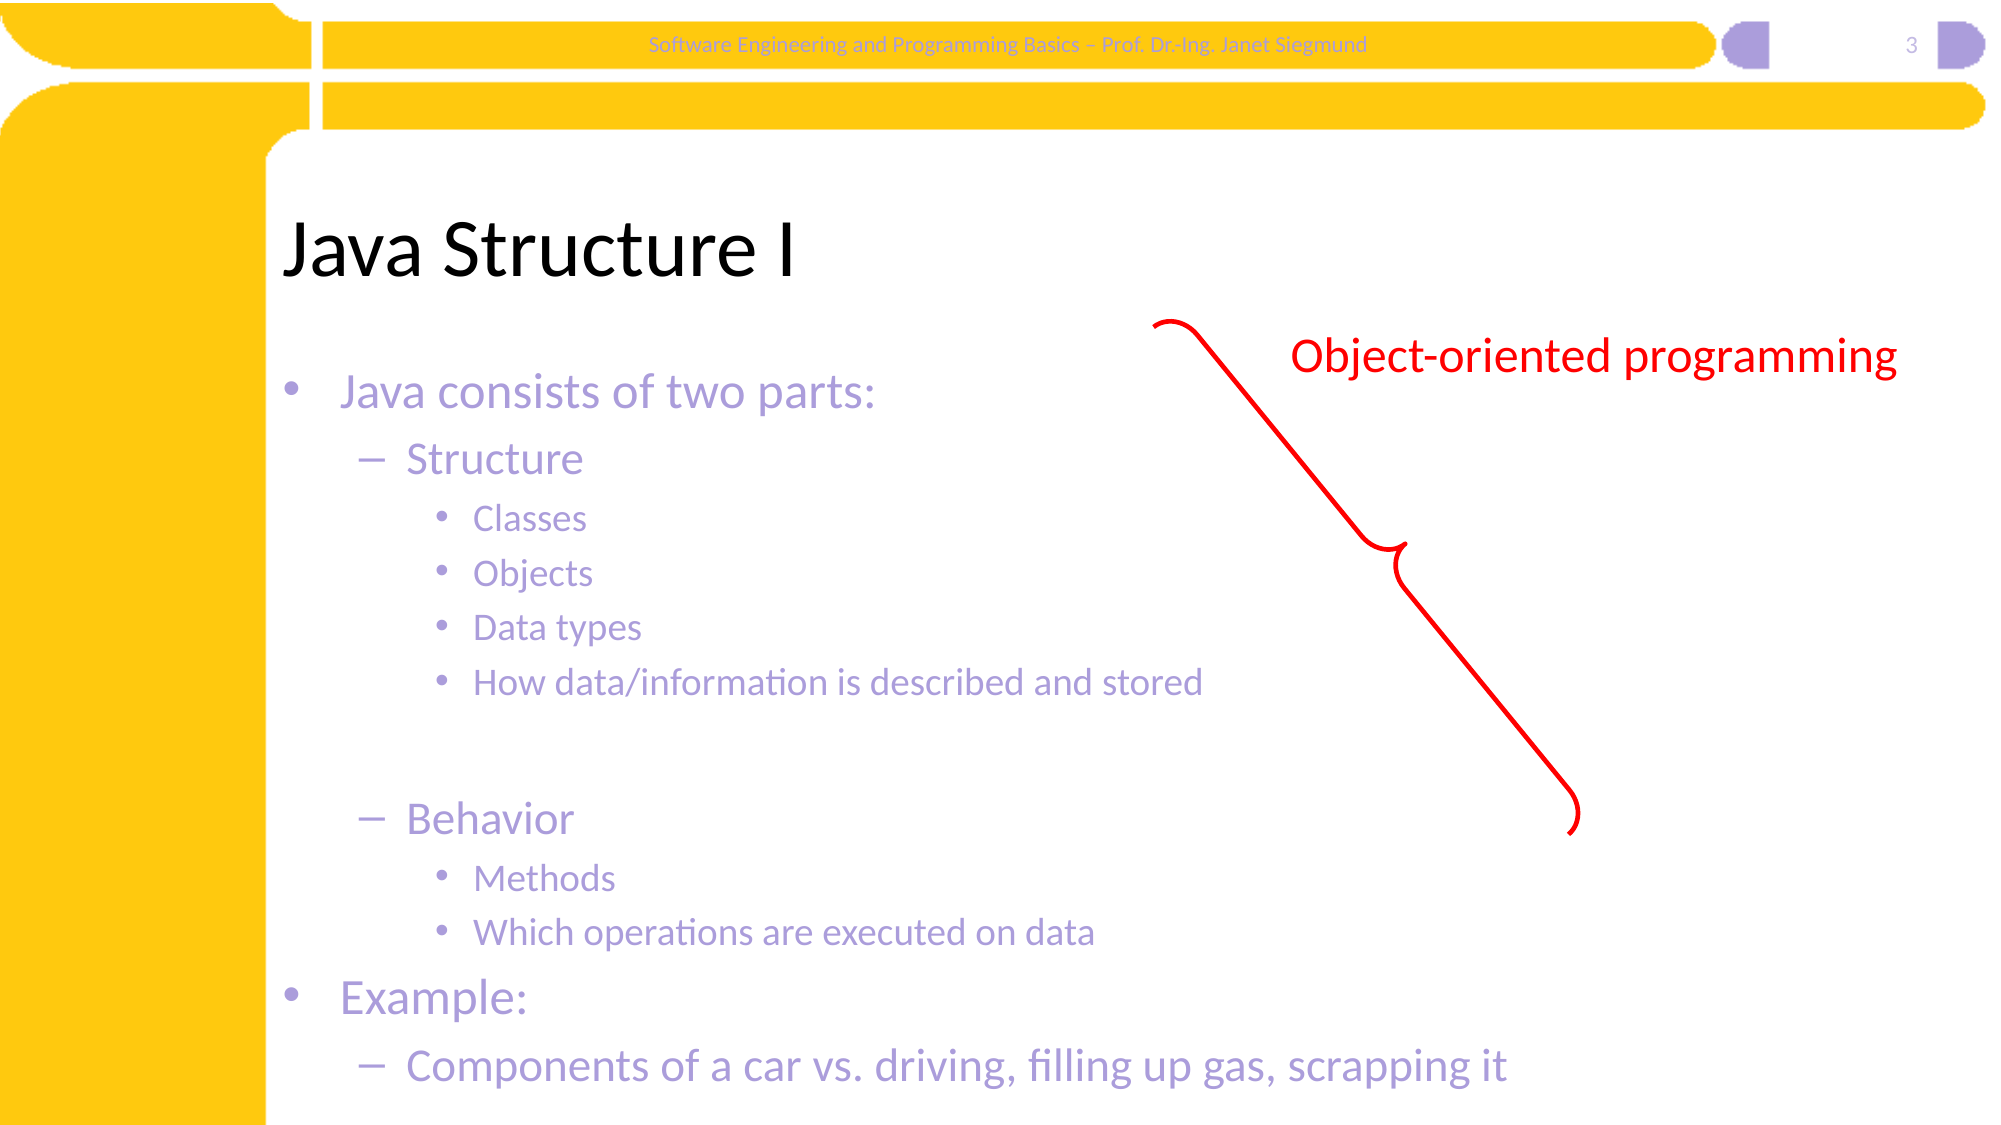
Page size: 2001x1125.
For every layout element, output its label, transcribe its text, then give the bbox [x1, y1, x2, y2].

text_box Object-oriented programming [1275, 314, 1913, 390]
text_box [1153, 320, 1579, 835]
list Java consists of two parts: Structure Classes Objects Data types How data/information is described and stored Behavior Methods Which operations are executed on data Example: Components of a car vs. driving, filling up gas, scrapping it [267, 349, 1993, 1104]
picture [0, 3, 1999, 1125]
title Java Structure I [267, 149, 1993, 338]
slide_number 3 [1767, 20, 1934, 67]
